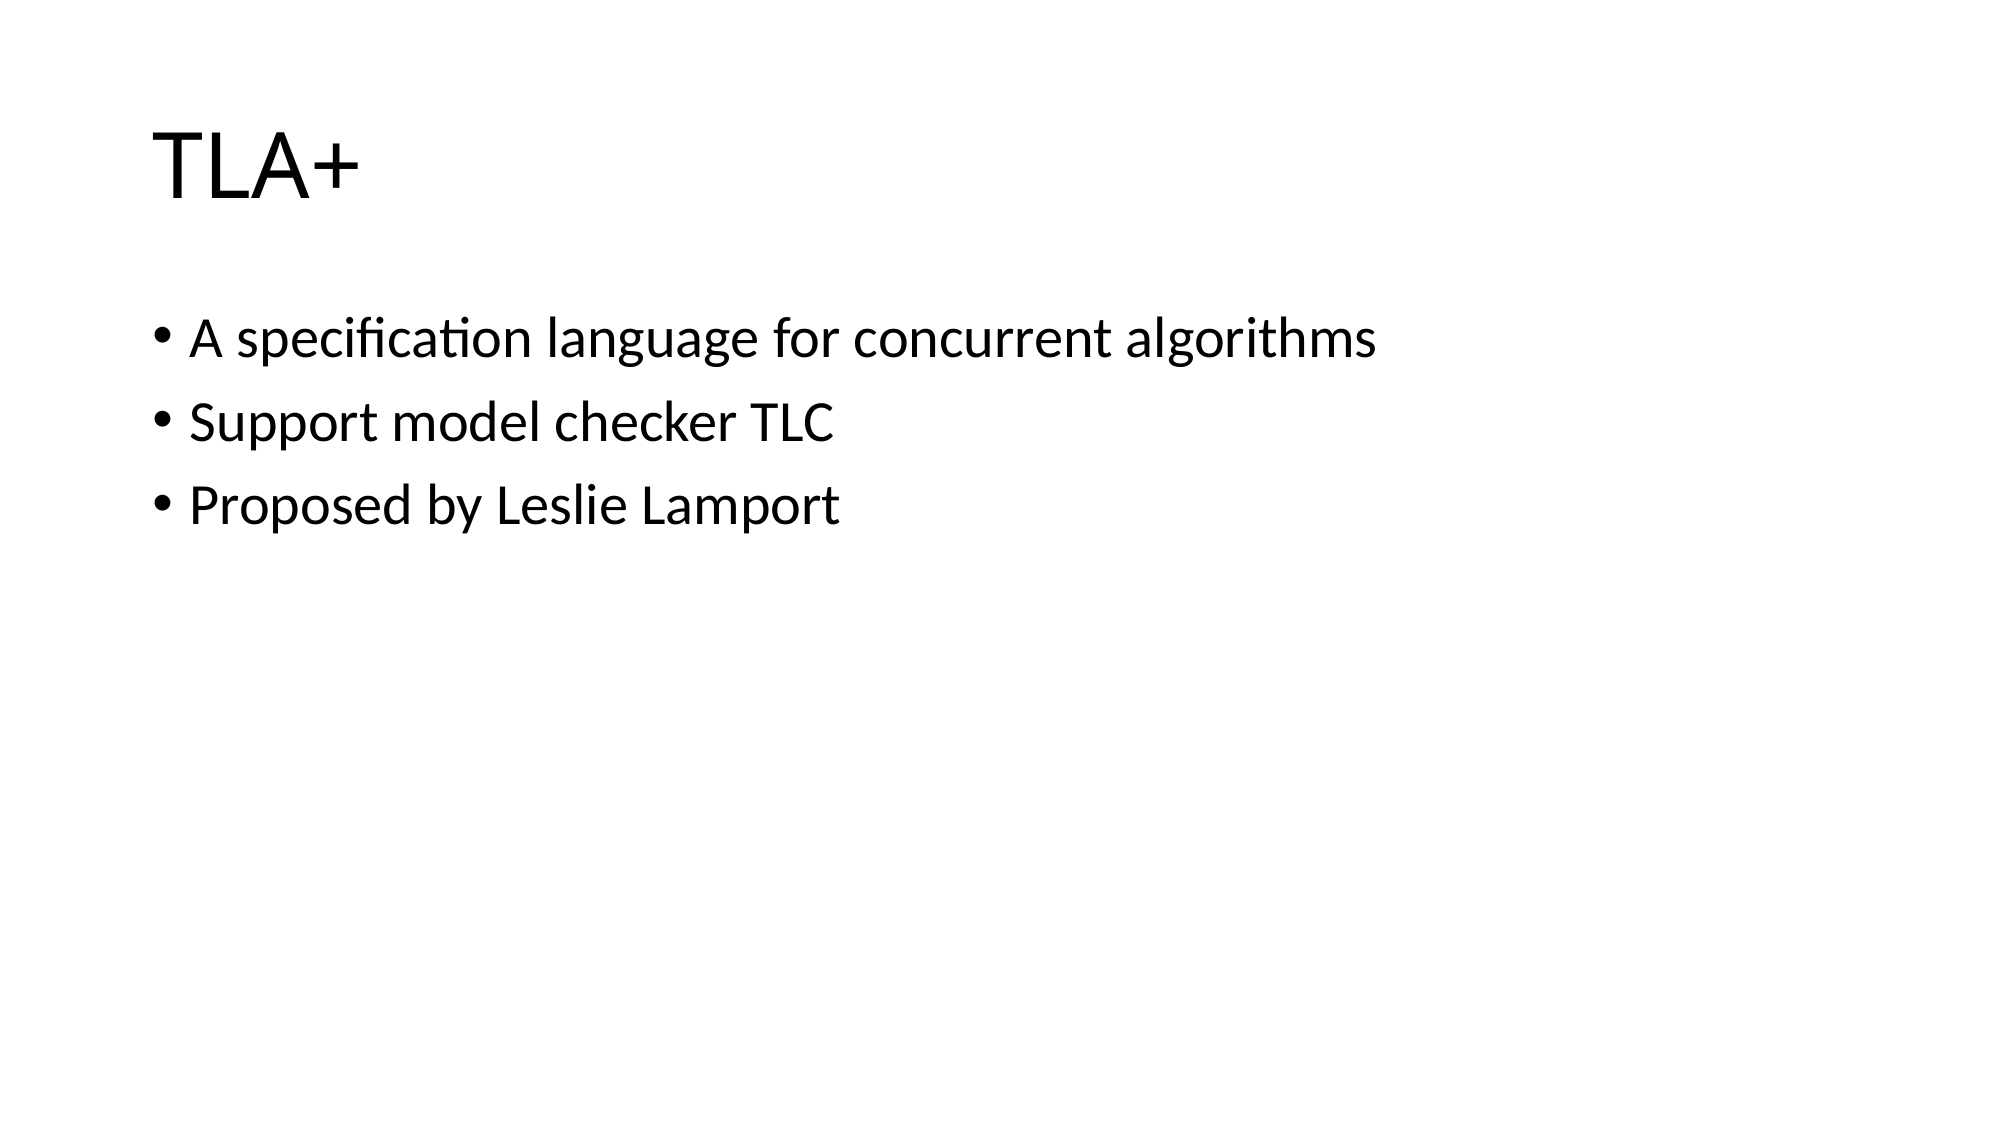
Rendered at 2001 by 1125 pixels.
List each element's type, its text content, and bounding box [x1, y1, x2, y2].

title TLA+ [137, 59, 1863, 278]
list A specification language for concurrent algorithms Support model checker TLC Proposed by Leslie Lamport [137, 299, 1863, 1014]
